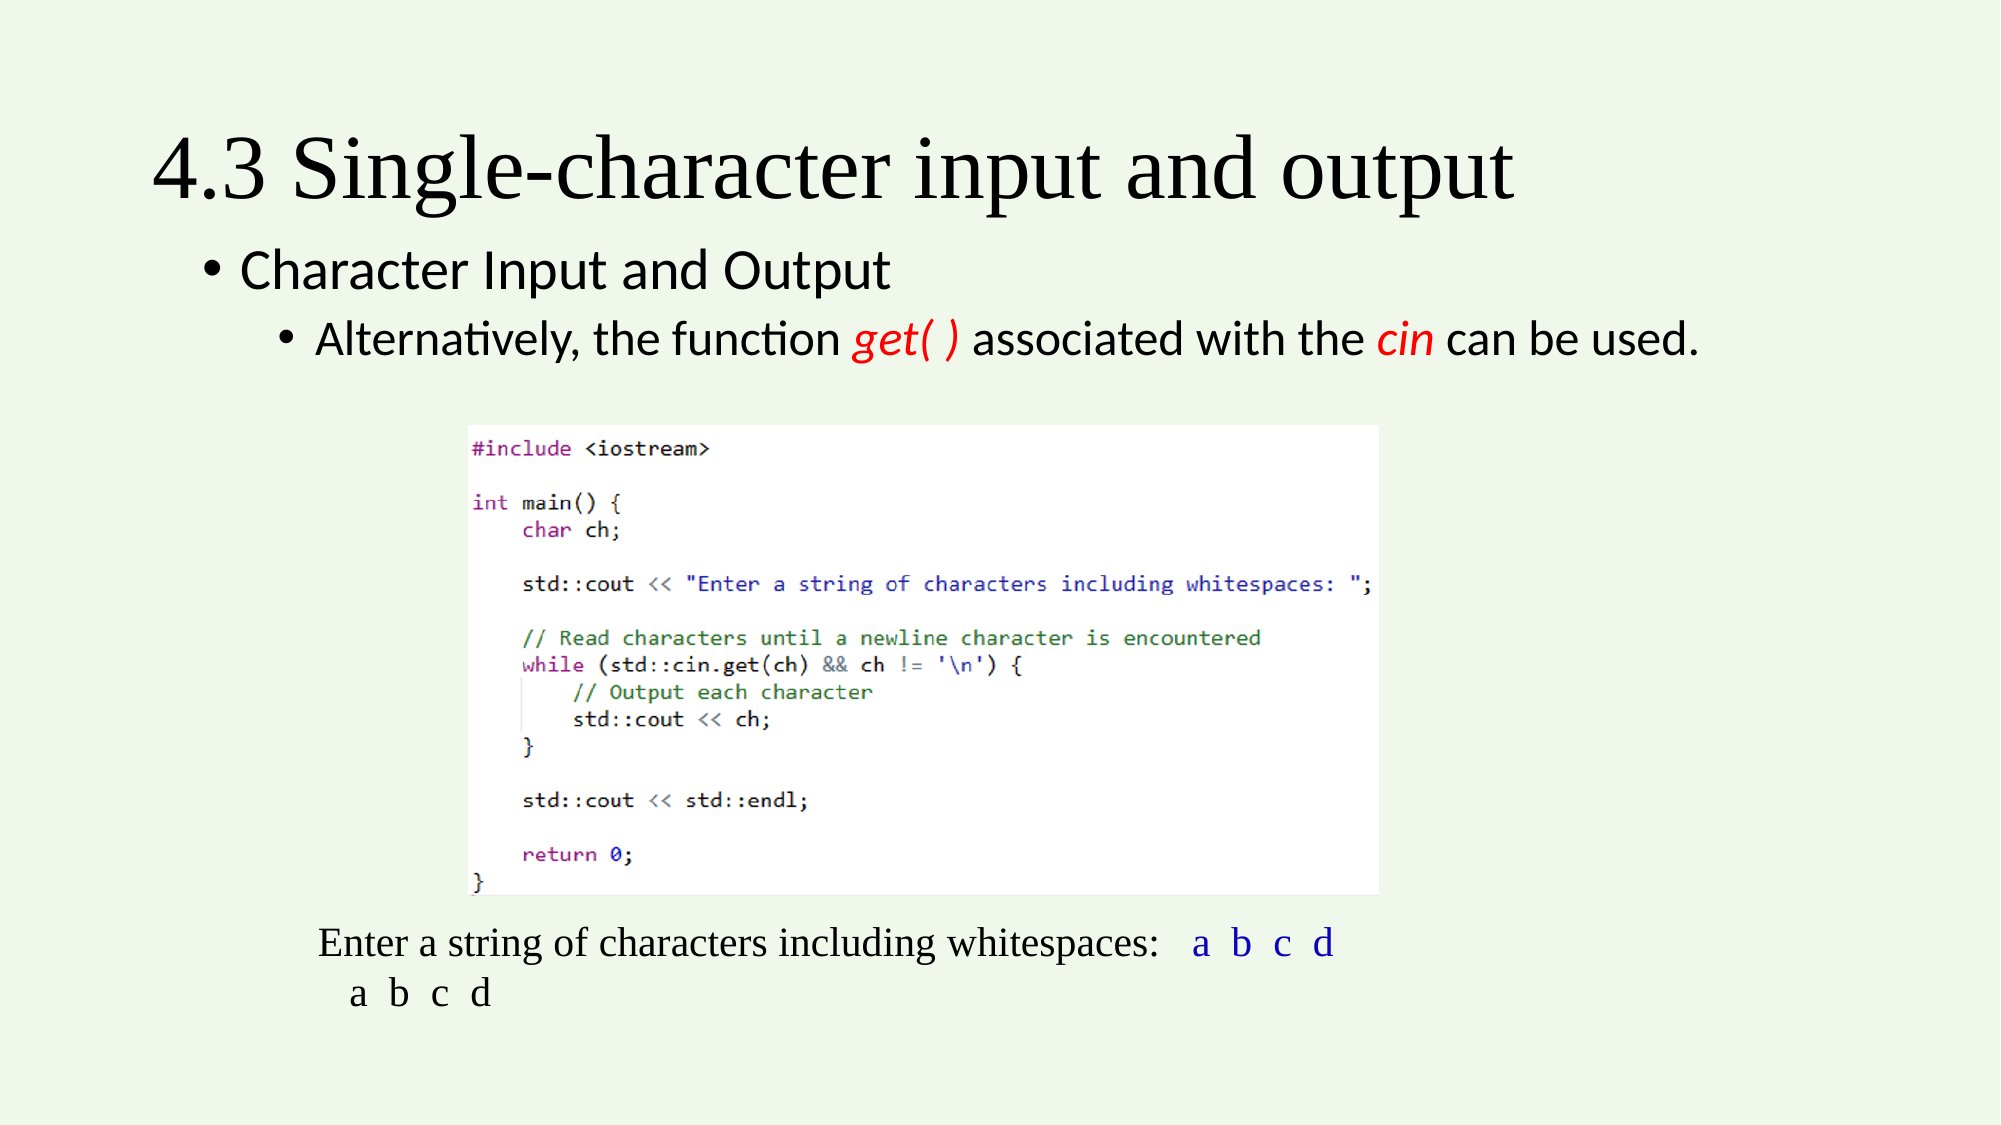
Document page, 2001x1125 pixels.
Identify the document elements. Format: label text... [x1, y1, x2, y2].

text_box Enter a string of characters including whitespaces: a b c d a b c d [303, 907, 1545, 1022]
title 4.3 Single-character input and output [137, 59, 1863, 278]
list Character Input and Output Alternatively, the function get( ) associated with the cin can be used. [187, 231, 1813, 1001]
picture [468, 425, 1379, 896]
